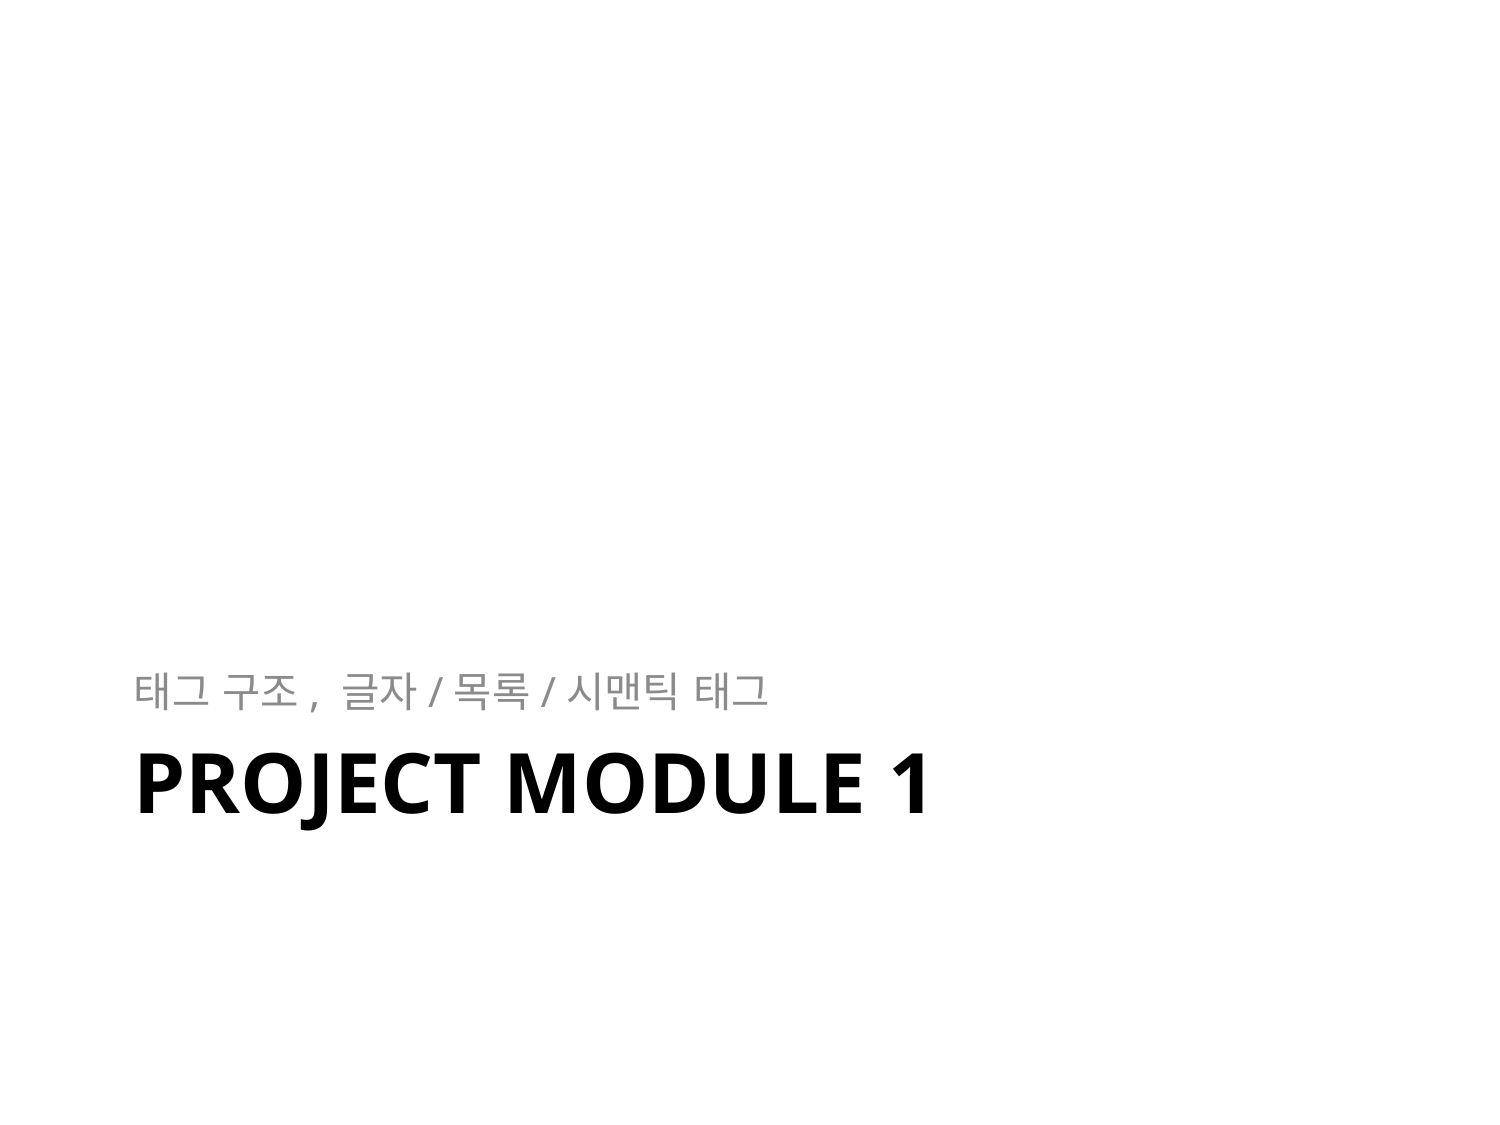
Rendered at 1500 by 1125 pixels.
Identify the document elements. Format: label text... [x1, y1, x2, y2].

list 태그 구조, 글자/목록/시맨틱 태그 [118, 476, 1394, 723]
title Project module 1 [118, 723, 1394, 947]
